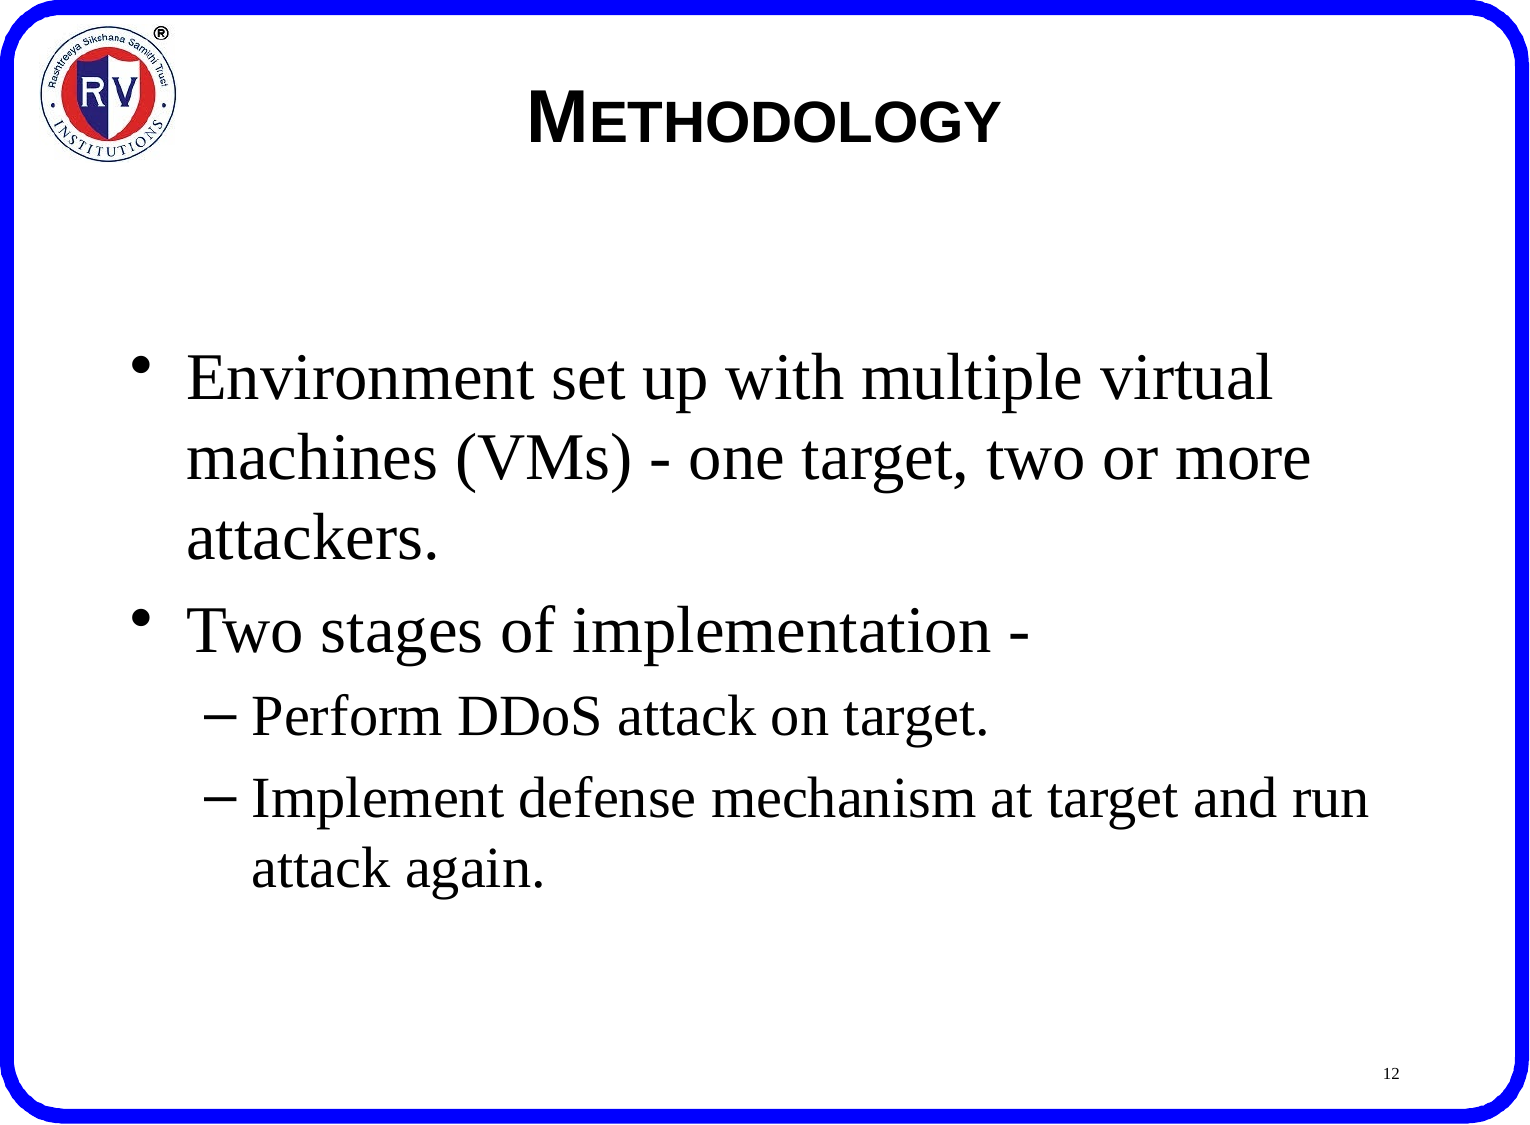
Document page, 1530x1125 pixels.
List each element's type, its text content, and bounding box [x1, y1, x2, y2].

title METHODOLOGY [114, 18, 1415, 206]
list Environment set up with multiple virtual machines (VMs) - one target, two or more attackers. Two stages of implementation - Perform DDoS attack on target. Implement defense mechanism at target and run attack again. [114, 324, 1416, 1000]
picture [39, 24, 114, 163]
slide_number 12 [1096, 1025, 1416, 1100]
